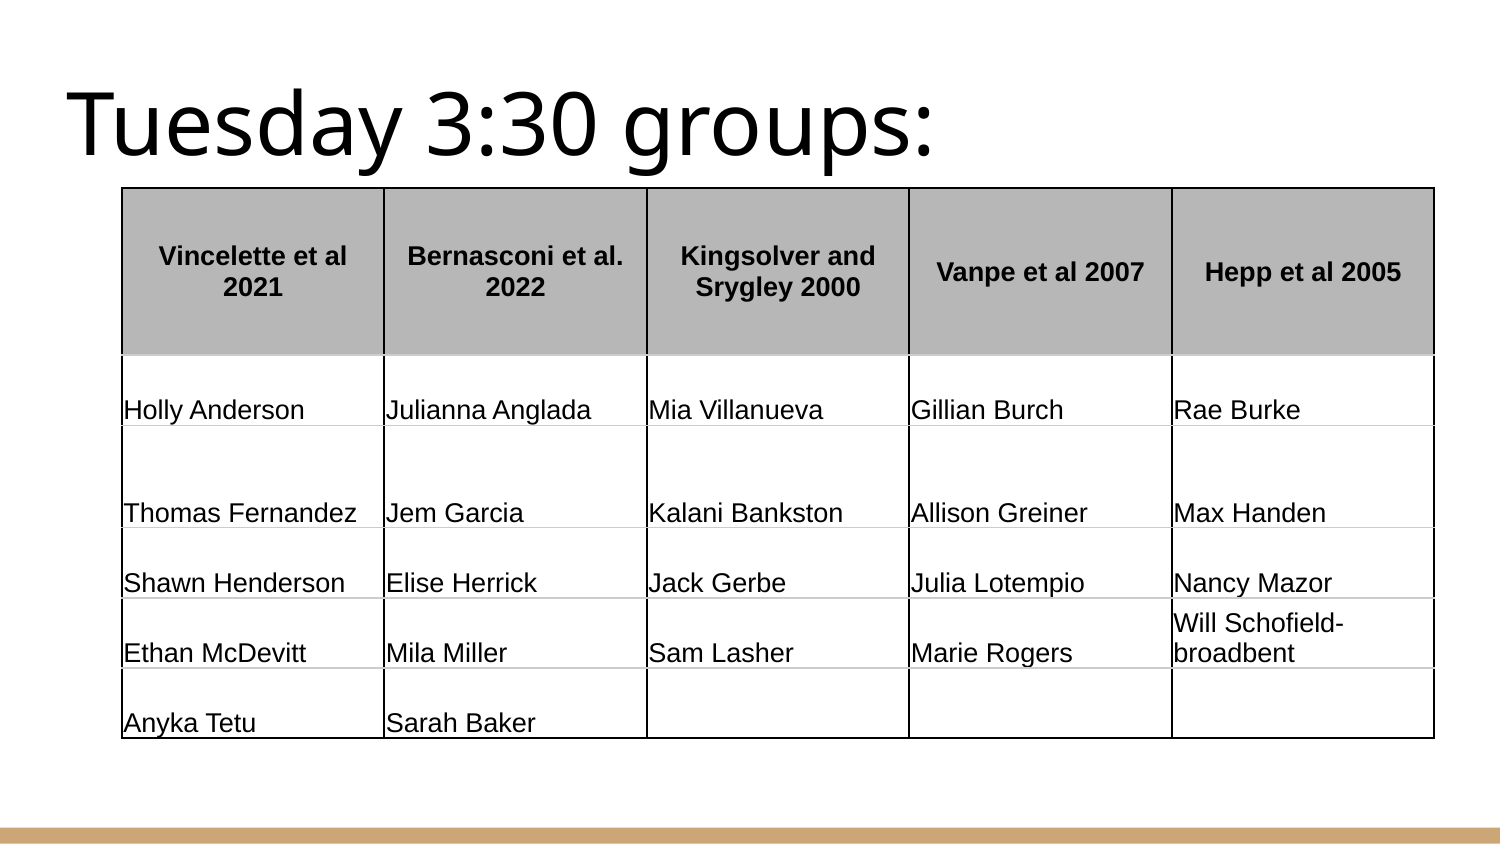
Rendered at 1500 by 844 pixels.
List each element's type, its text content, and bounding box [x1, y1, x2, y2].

table_cell Gillian Burch [910, 356, 1171, 425]
table_cell Marie Rogers [910, 599, 1171, 667]
table_cell Rae Burke [1173, 356, 1433, 425]
table_cell Thomas Fernandez [123, 426, 383, 527]
table_cell Mia Villanueva [648, 356, 908, 425]
table_cell Shawn Henderson [123, 528, 383, 597]
table_header Bernasconi et al. 2022 [385, 189, 646, 354]
table_cell Sarah Baker [385, 669, 646, 737]
table_cell Julia Lotempio [910, 528, 1171, 597]
table_header Vincelette et al 2021 [123, 189, 383, 354]
table_cell Nancy Mazor [1173, 528, 1433, 597]
table_header Vanpe et al 2007 [910, 189, 1171, 354]
table_cell Kalani Bankston [648, 426, 908, 527]
table_header Hepp et al 2005 [1173, 189, 1433, 354]
table_cell Allison Greiner [910, 426, 1171, 527]
table_cell Will Schofield-broadbent [1173, 599, 1433, 667]
table_cell [910, 669, 1171, 737]
table_cell Mila Miller [385, 599, 646, 667]
table_cell Max Handen [1173, 426, 1433, 527]
table_cell Jack Gerbe [648, 528, 908, 597]
table_cell [648, 669, 908, 737]
title Tuesday 3:30 groups: [51, 51, 1449, 189]
table_cell [1173, 669, 1433, 737]
table_cell Anyka Tetu [123, 669, 383, 737]
table_cell Ethan McDevitt [123, 599, 383, 667]
table_header Kingsolver and Srygley 2000 [648, 189, 908, 354]
table_cell Jem Garcia [385, 426, 646, 527]
table_cell Julianna Anglada [385, 356, 646, 425]
table_cell Sam Lasher [648, 599, 908, 667]
table_cell Elise Herrick [385, 528, 646, 597]
table_cell Holly Anderson [123, 356, 383, 425]
